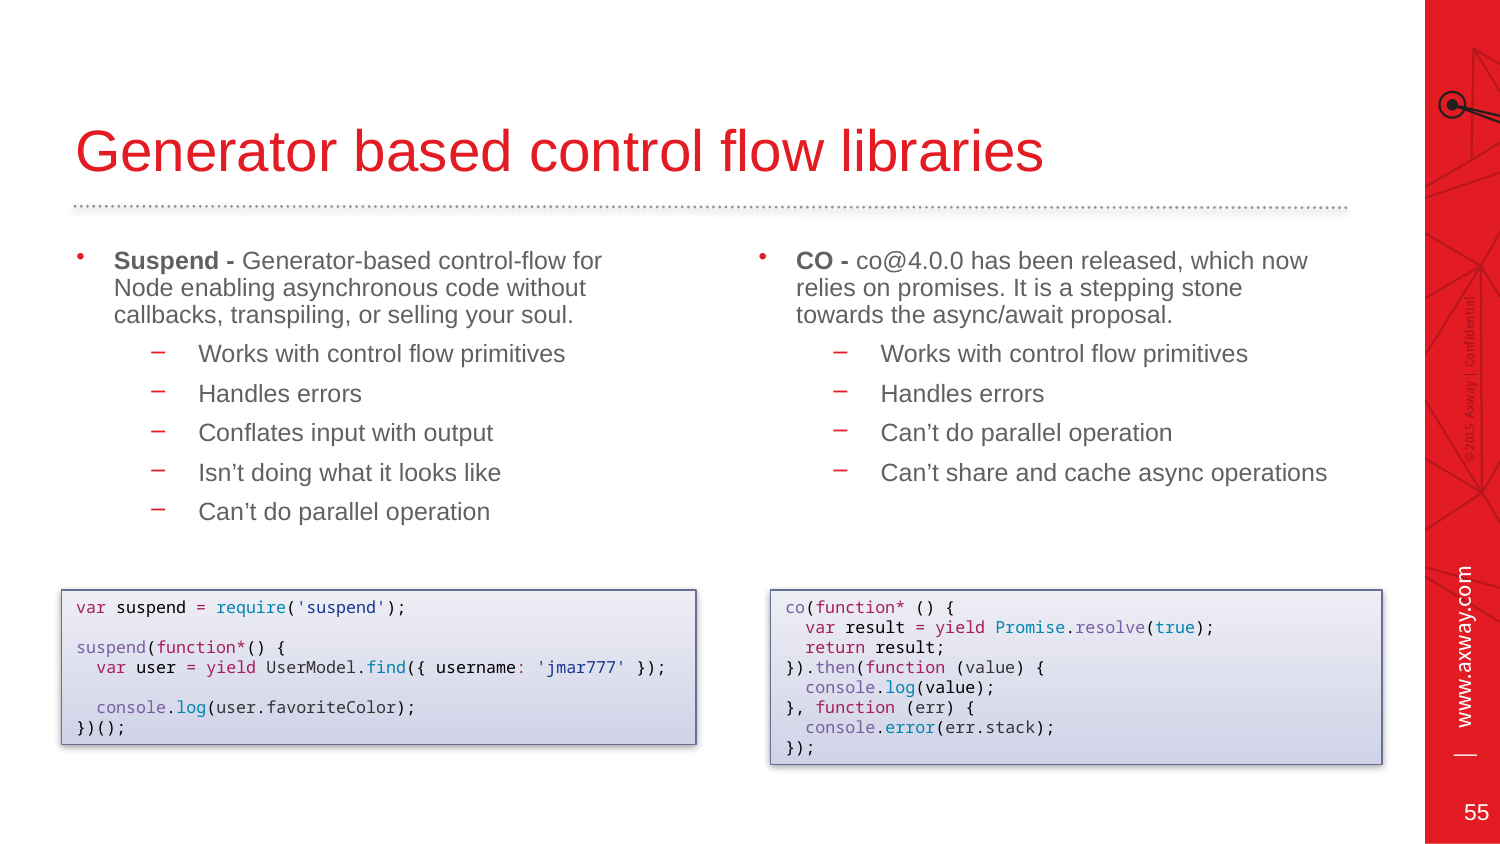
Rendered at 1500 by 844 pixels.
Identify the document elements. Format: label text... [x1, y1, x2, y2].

title Generator based control flow libraries [74, 32, 1352, 193]
text_box var suspend = require('suspend'); suspend(function*() { var user = yield UserModel.find({ username: 'jmar777' }); console.log(user.favoriteColor); })(); [61, 589, 697, 745]
text_box co(function* () { var result = yield Promise.resolve(true); return result; }).then(function (value) { console.log(value); }, function (err) { console.error(err.stack); }); [770, 589, 1383, 765]
picture [1425, 0, 1500, 773]
list Suspend - Generator-based control-flow for Node enabling asynchronous code without callbacks, transpiling, or selling your soul. Works with control flow primitives Handles errors Conflates input with output Isn’t doing what it looks like Can’t do parallel operation [61, 240, 670, 558]
text_box CO - co@4.0.0 has been released, which now relies on promises. It is a stepping stone towards the async/await proposal. Works with control flow primitives Handles errors Can’t do parallel operation Can’t share and cache async operations [743, 240, 1352, 558]
slide_number 55 [1423, 773, 1500, 844]
